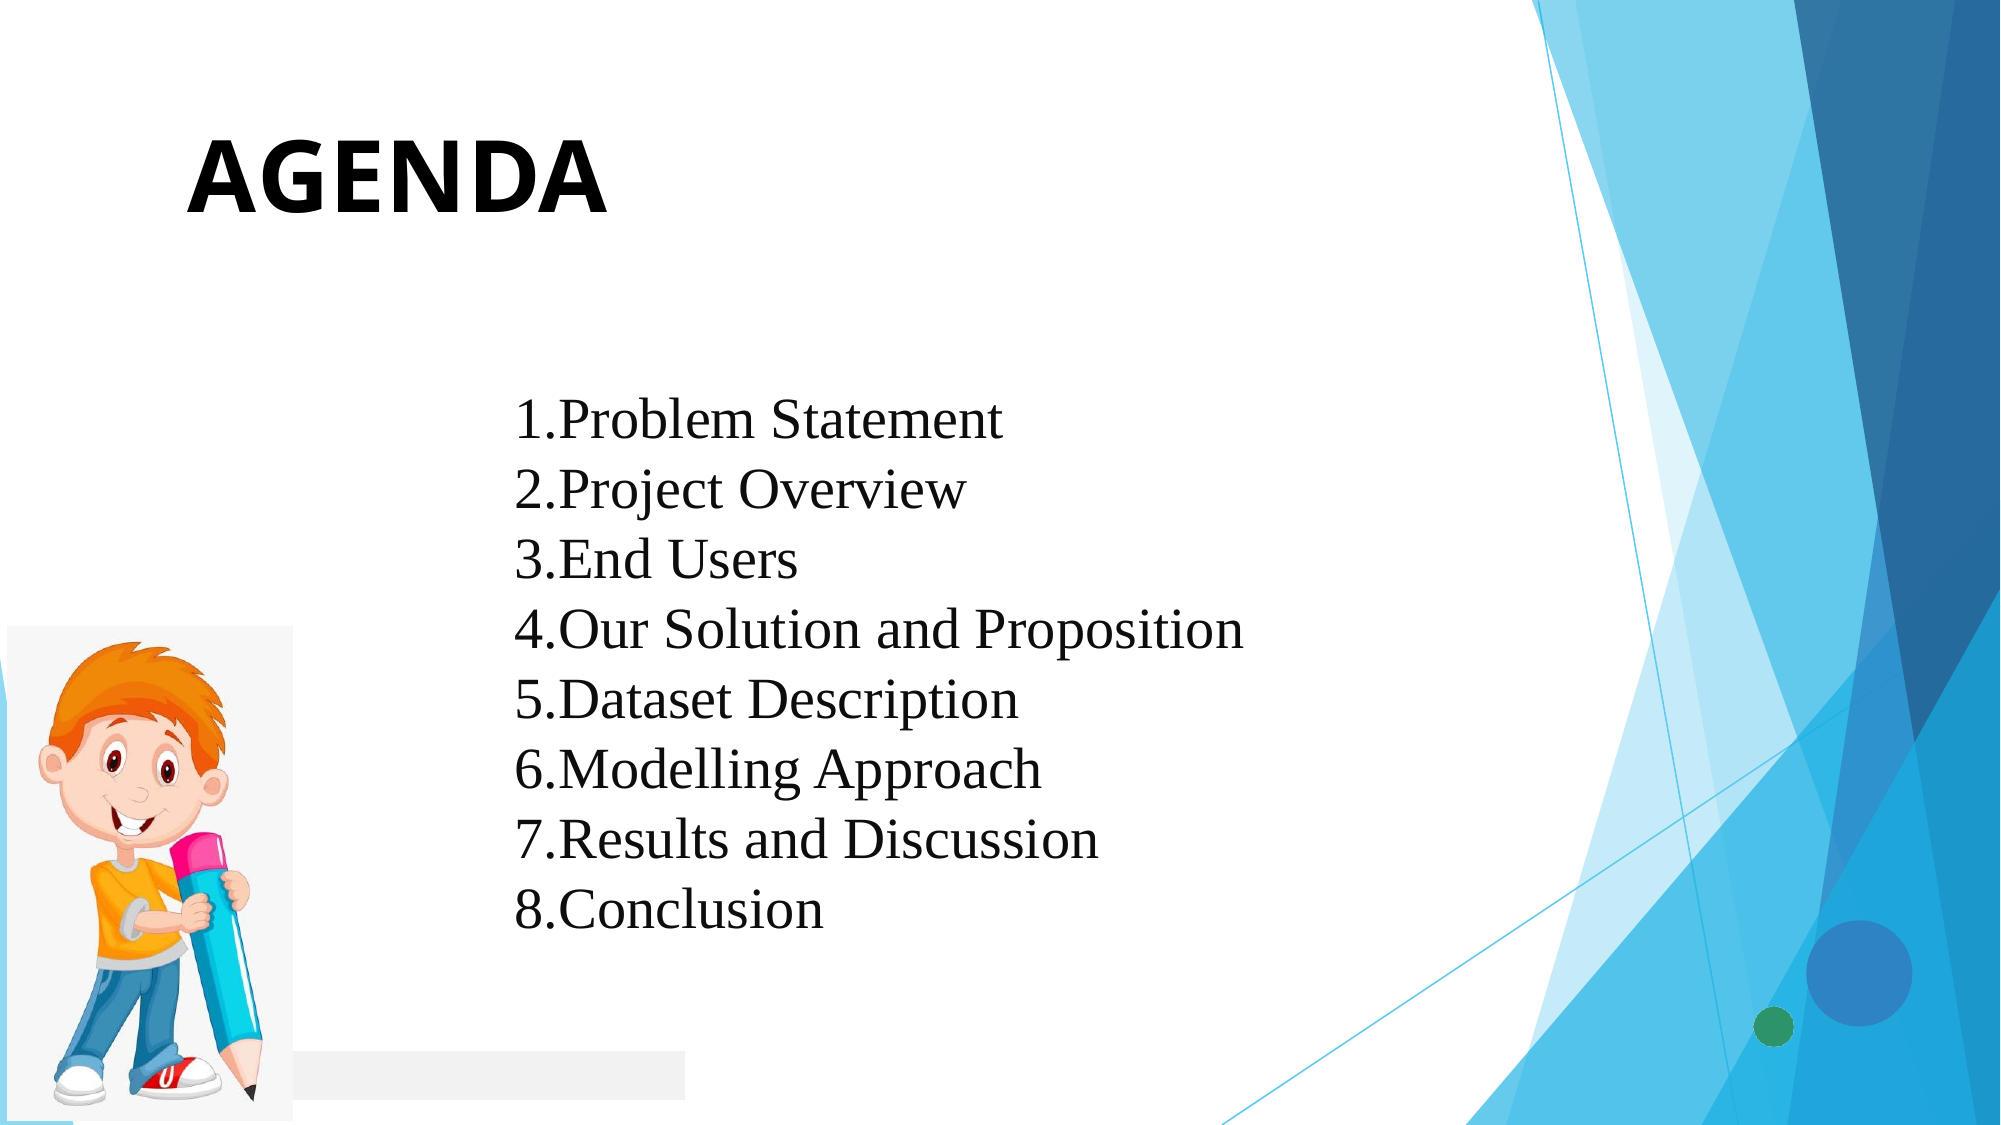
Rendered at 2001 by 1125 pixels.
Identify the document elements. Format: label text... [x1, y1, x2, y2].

picture [1752, 1005, 1794, 1048]
text_box [1806, 920, 1913, 1027]
title AGENDA [187, 112, 1877, 607]
text_box Problem Statement Project Overview End Users Our Solution and Proposition Dataset Description Modelling Approach Results and Discussion Conclusion [500, 373, 1500, 948]
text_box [7, 626, 685, 1121]
